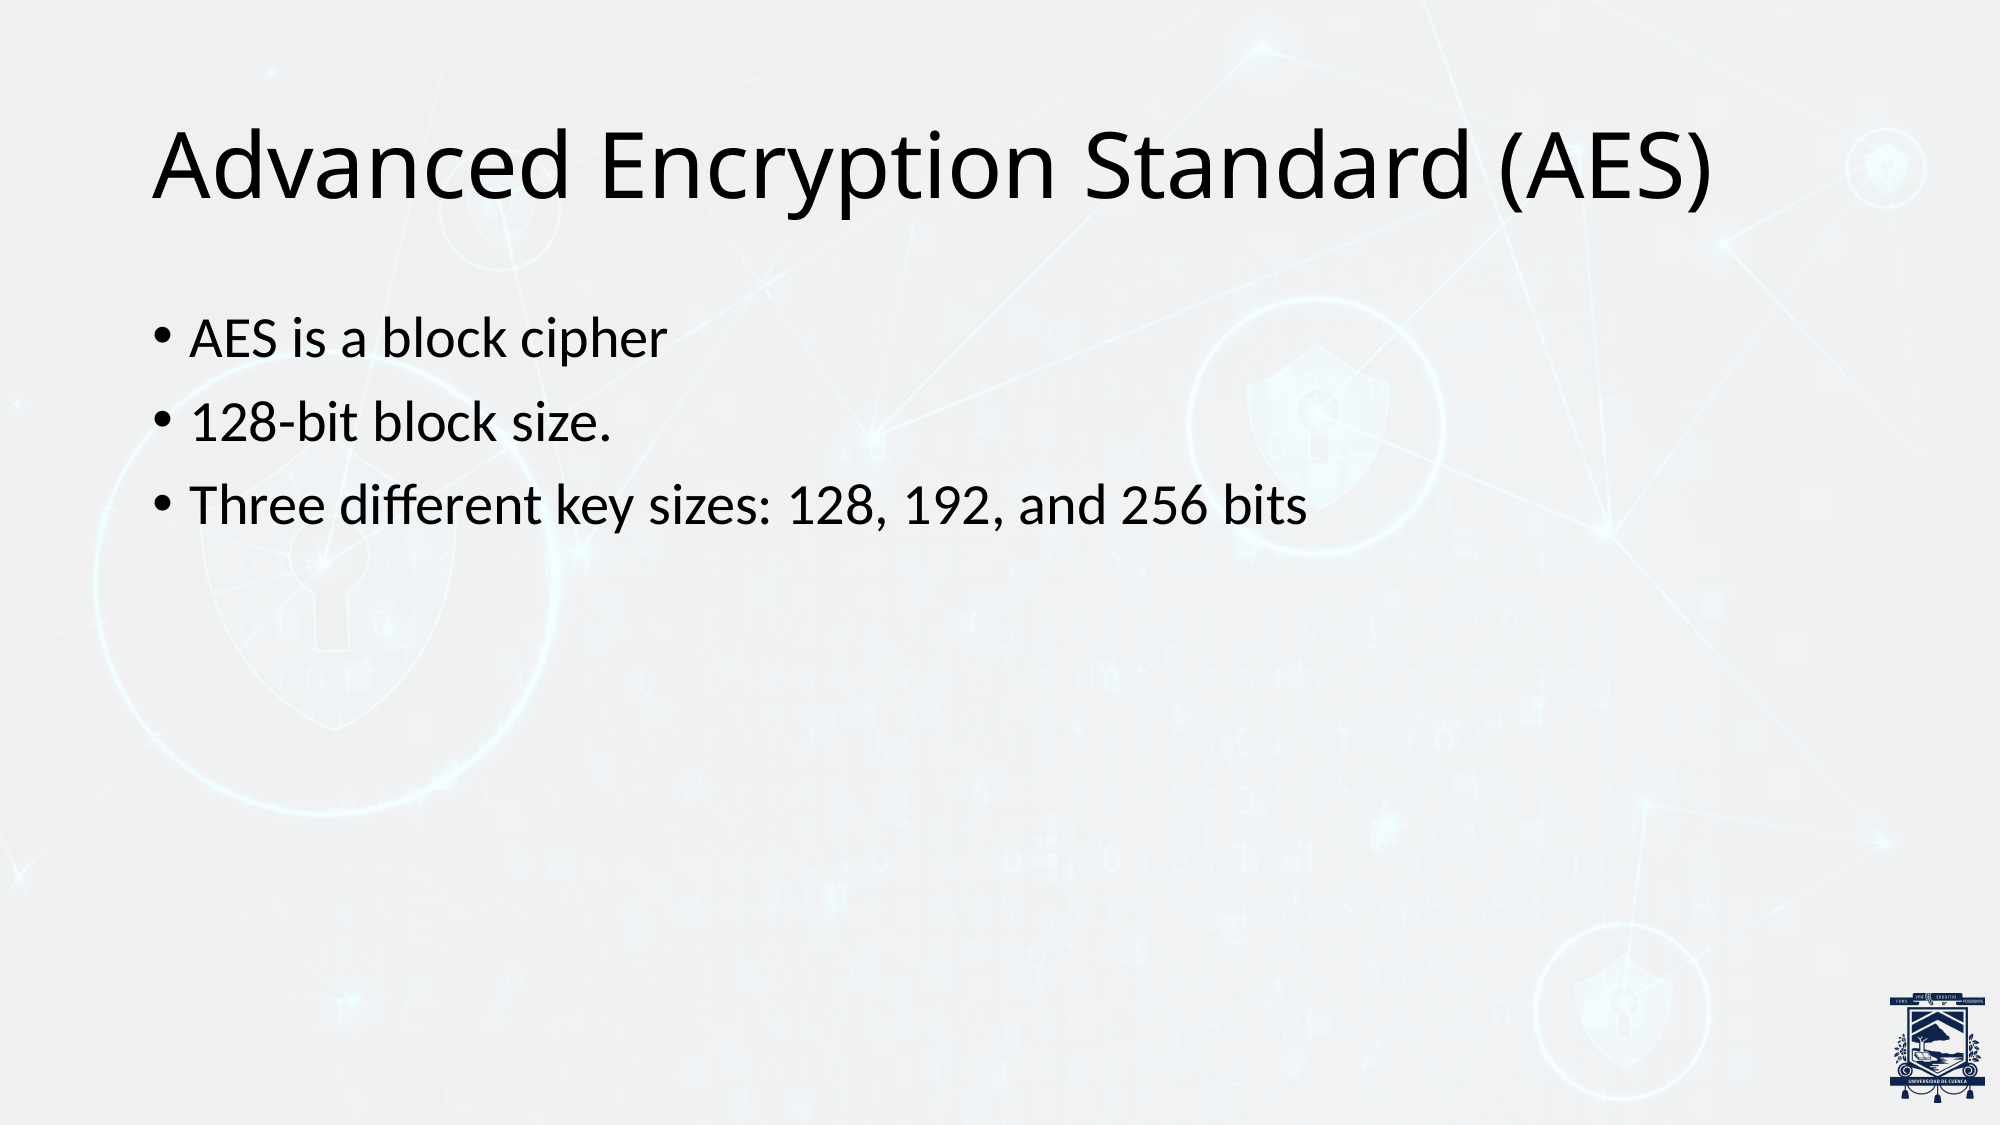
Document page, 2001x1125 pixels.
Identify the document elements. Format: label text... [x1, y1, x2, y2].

list AES is a block cipher 128-bit block size. Three different key sizes: 128, 192, and 256 bits [137, 299, 1863, 1014]
title Advanced Encryption Standard (AES) [137, 59, 1863, 278]
picture [1890, 993, 1985, 1103]
